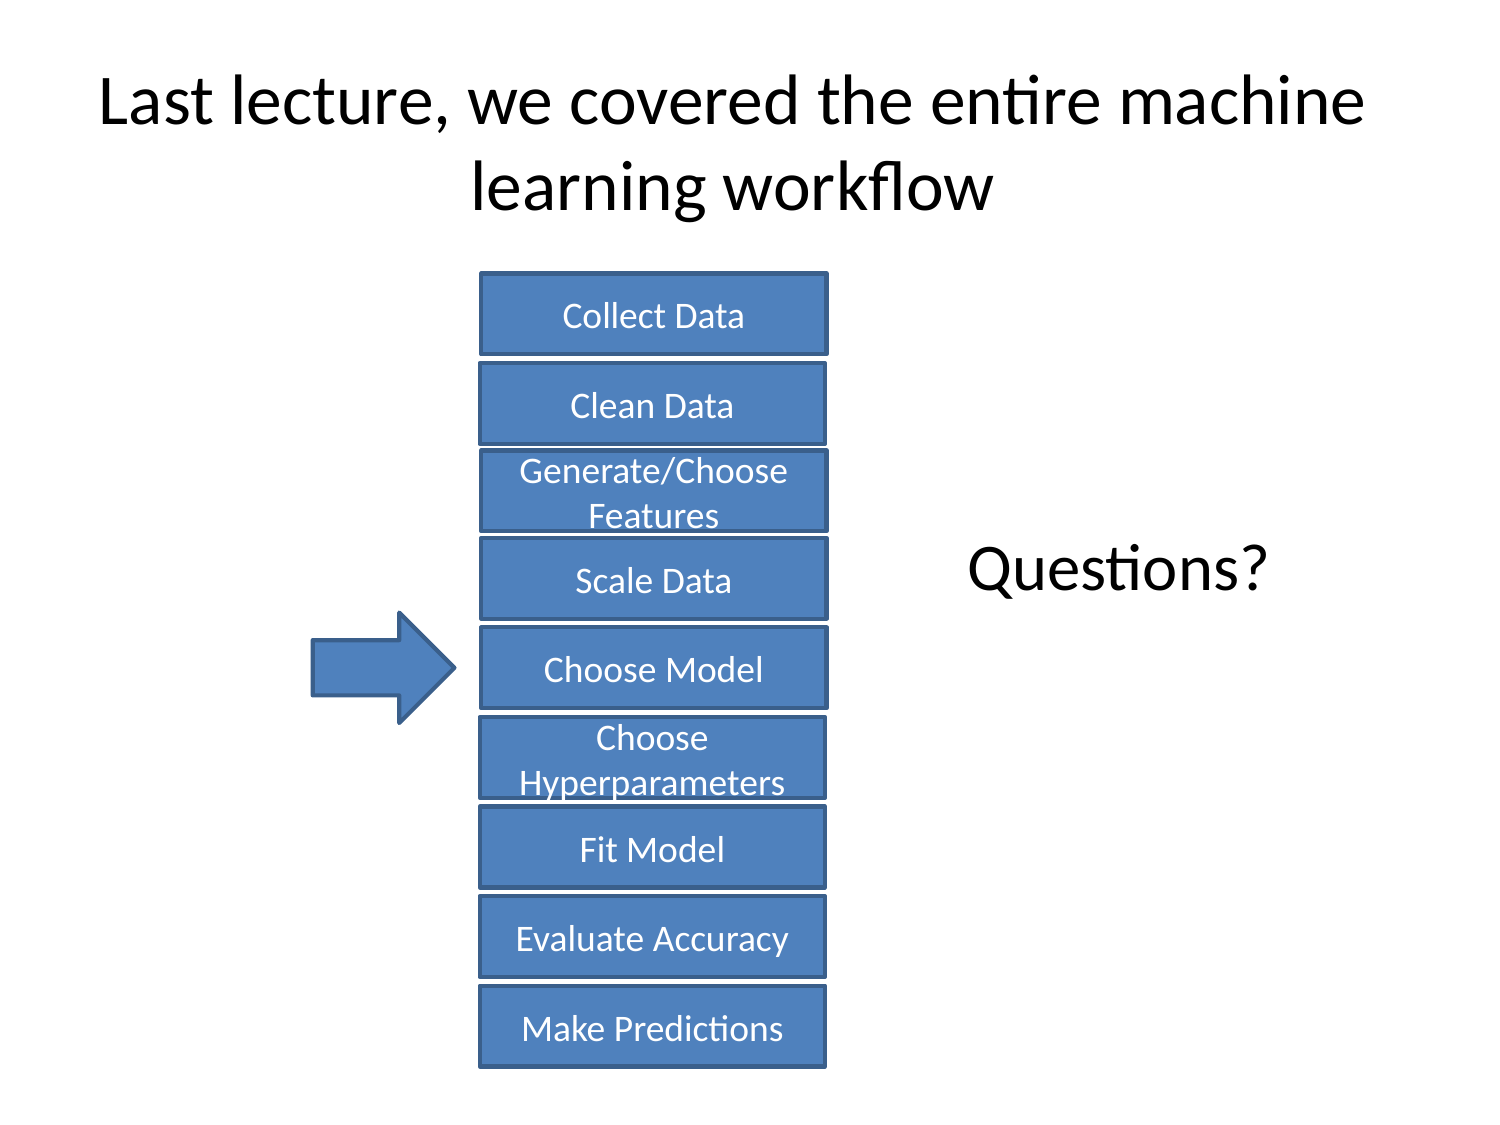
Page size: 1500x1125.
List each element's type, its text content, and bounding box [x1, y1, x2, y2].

text_box Choose Model [479, 625, 829, 710]
text_box Collect Data [479, 271, 829, 356]
text_box Choose Hyperparameters [478, 715, 827, 800]
text_box Make Predictions [478, 984, 827, 1069]
text_box [310, 610, 457, 725]
text_box Fit Model [478, 804, 827, 890]
text_box Generate/Choose Features [479, 448, 829, 533]
text_box Questions? [952, 516, 1286, 612]
title Last lecture, we covered the entire machine learning workflow [41, 45, 1425, 233]
text_box Scale Data [479, 536, 829, 621]
text_box Evaluate Accuracy [478, 894, 827, 979]
text_box Clean Data [478, 361, 827, 446]
